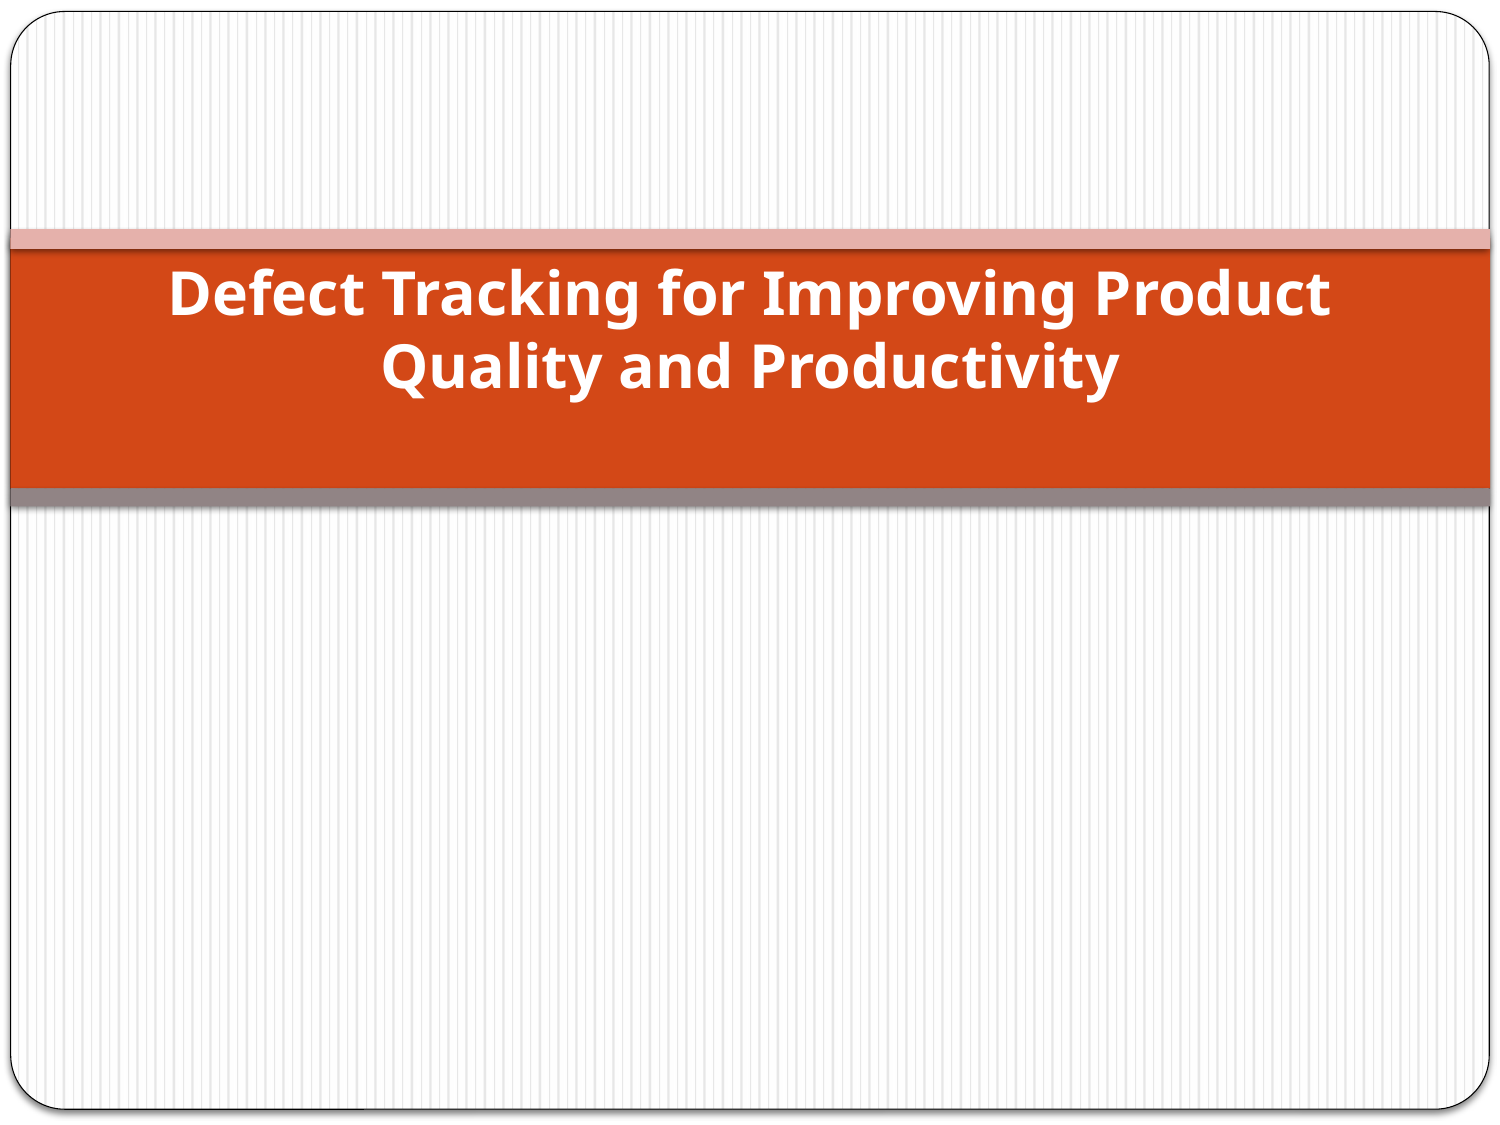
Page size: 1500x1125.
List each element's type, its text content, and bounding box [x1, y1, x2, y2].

title Defect Tracking for Improving Product Quality and Productivity [75, 247, 1425, 489]
